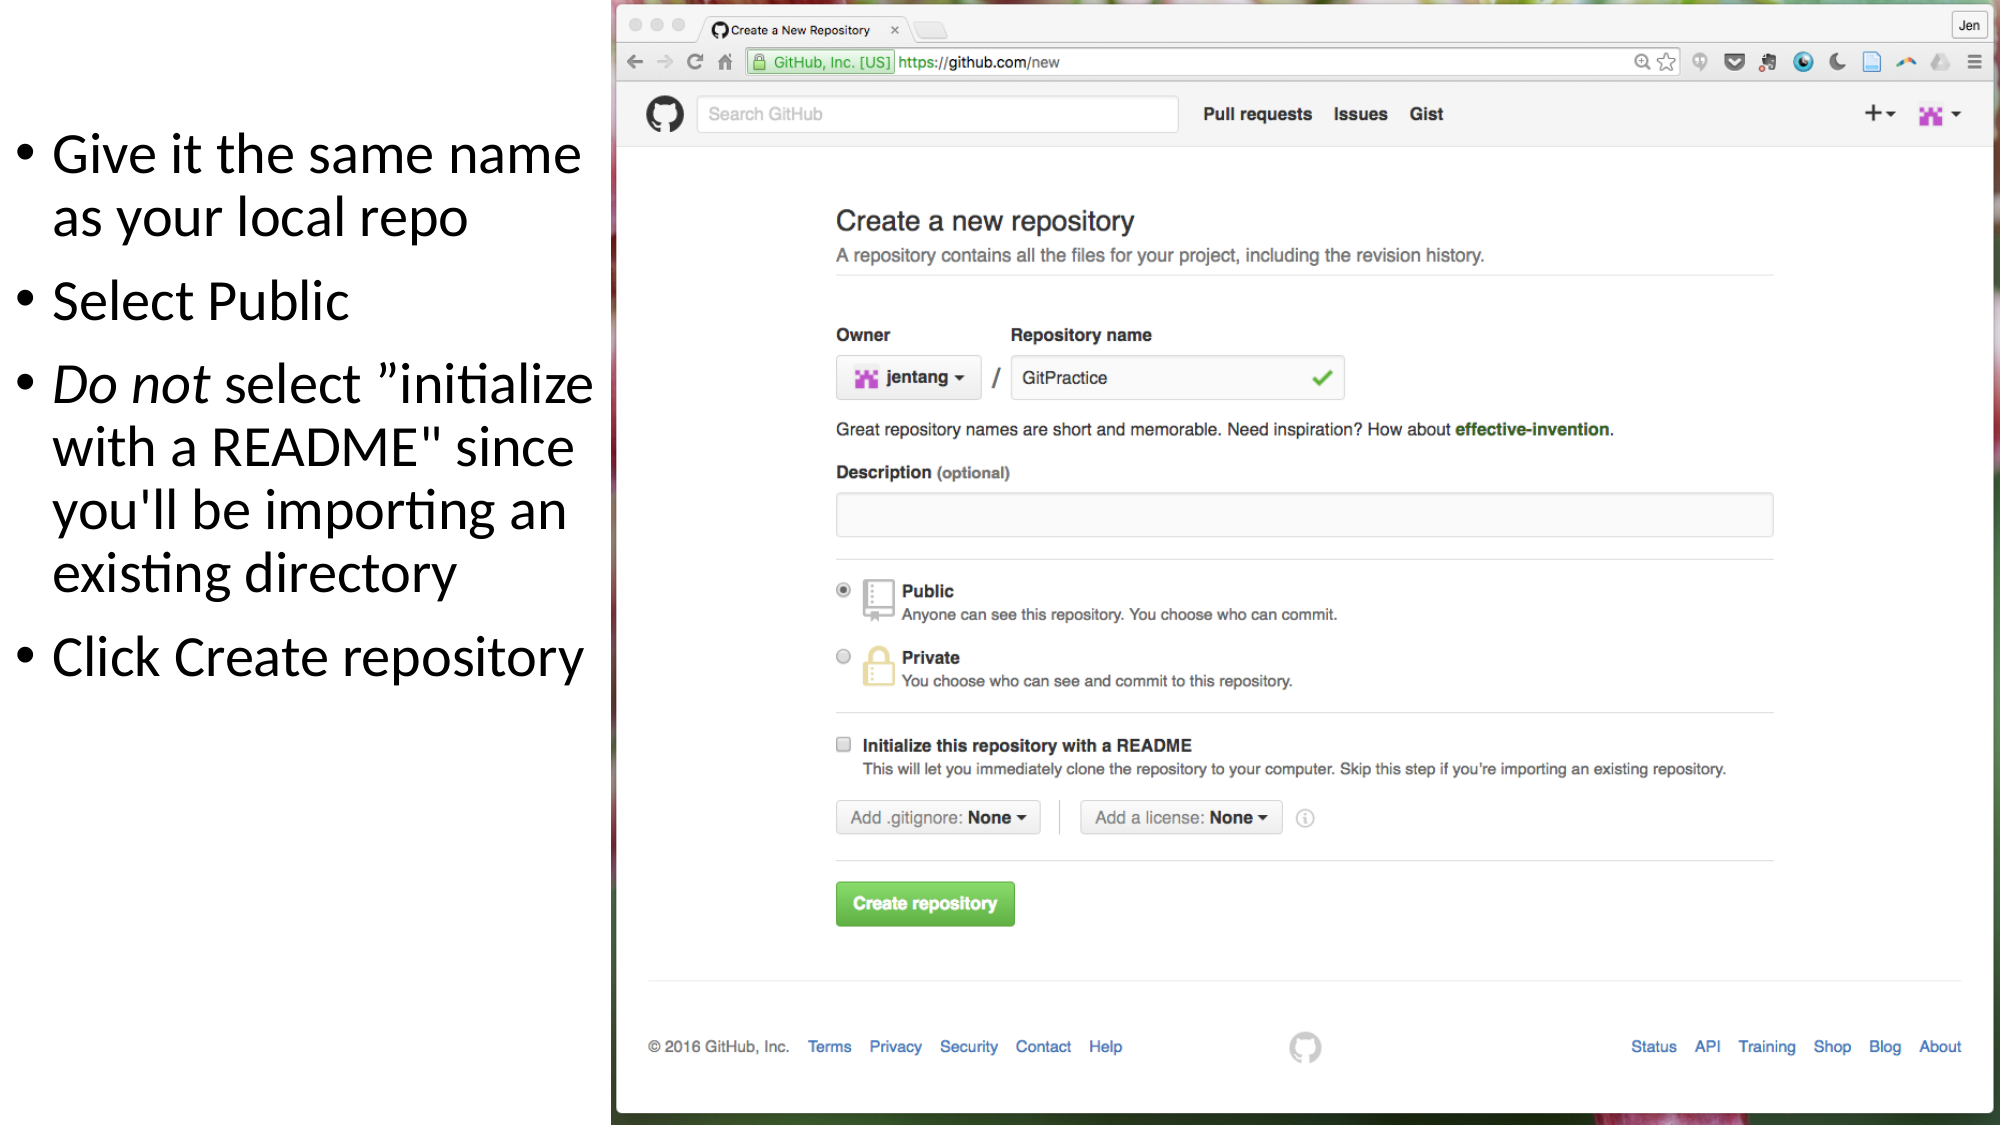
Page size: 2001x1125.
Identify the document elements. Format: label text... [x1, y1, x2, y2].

list Give it the same name as your local repo Select Public Do not select ”initialize with a README" since you'll be importing an existing directory Click Create repository [0, 115, 606, 817]
picture [611, 0, 2000, 1125]
